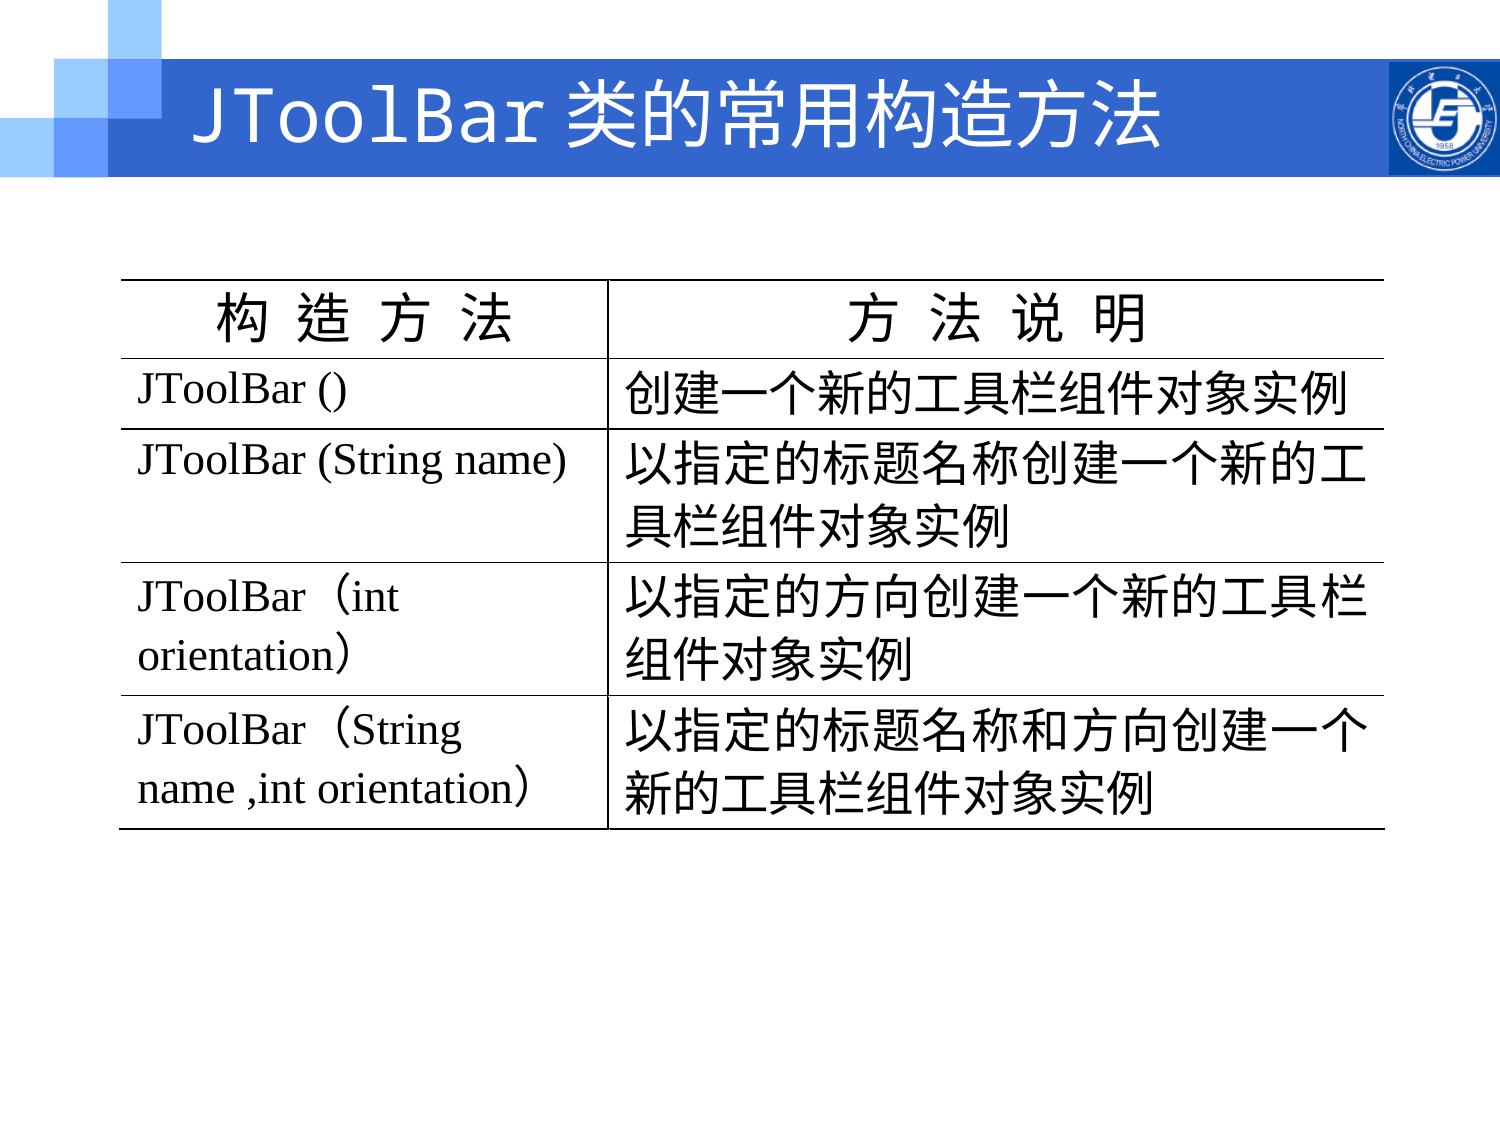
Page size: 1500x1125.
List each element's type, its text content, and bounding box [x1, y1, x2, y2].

picture [1389, 62, 1500, 175]
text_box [100, 278, 1412, 1009]
text_box JToolBar类的常用构造方法 [171, 40, 1264, 185]
